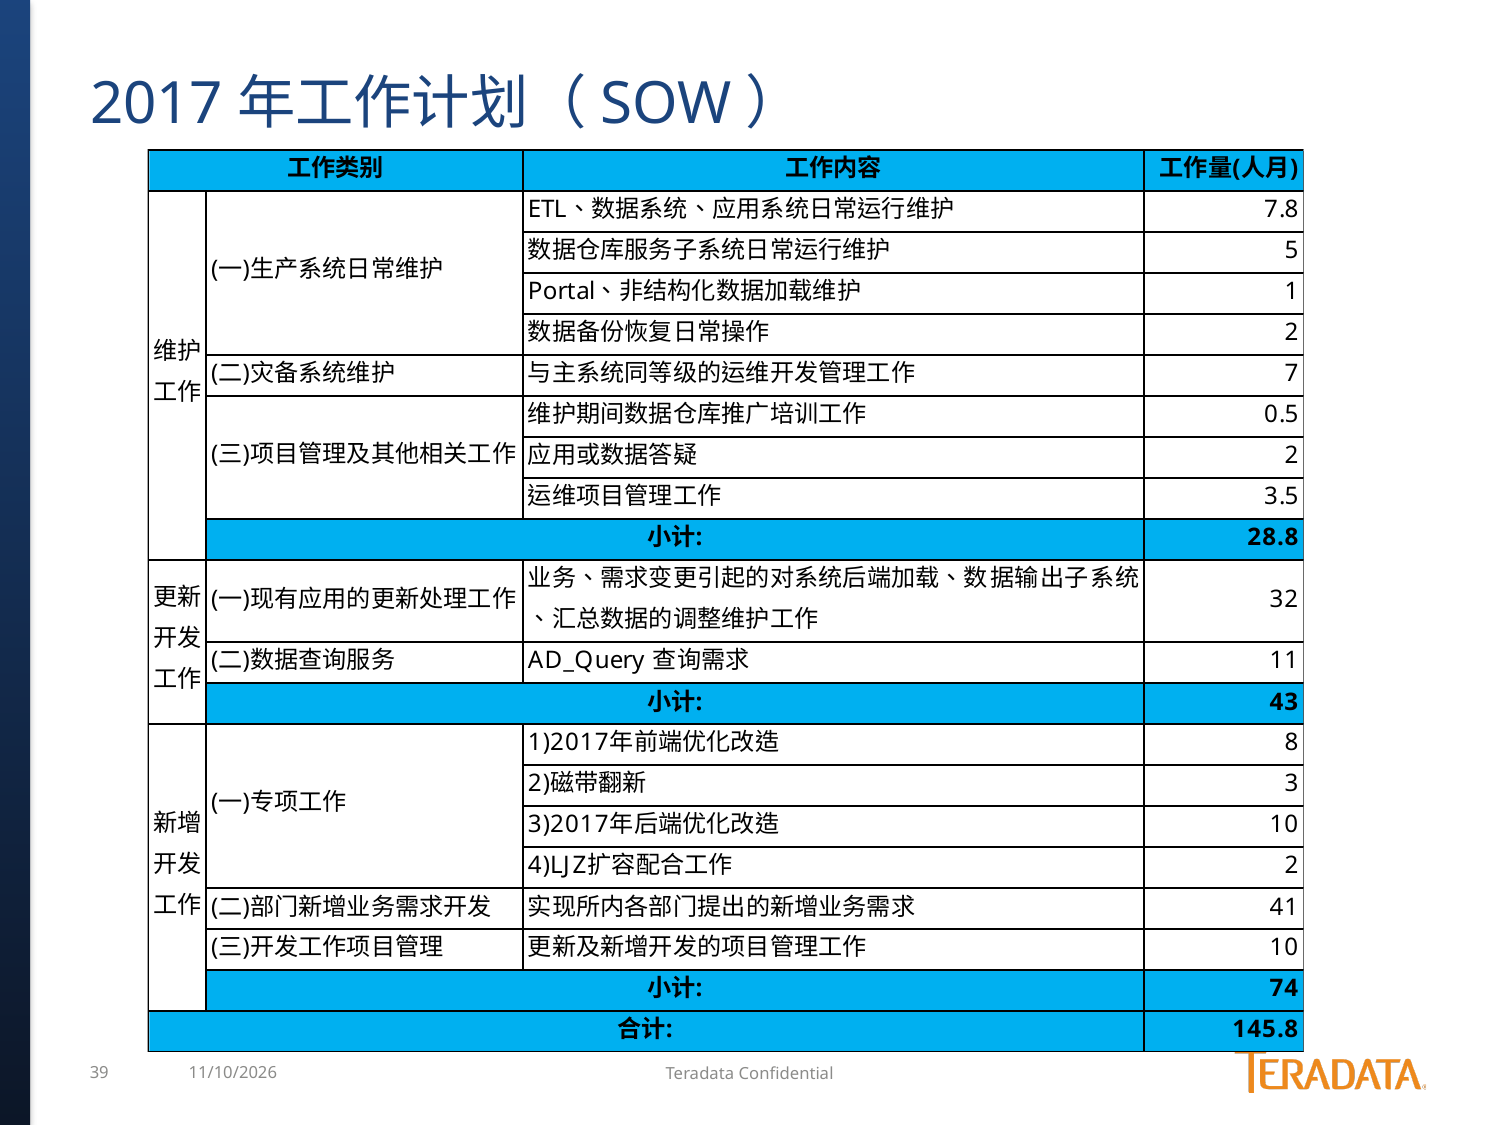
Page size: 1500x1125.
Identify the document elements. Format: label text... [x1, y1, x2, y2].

picture [147, 148, 1306, 1054]
title 2017年工作计划（SOW） [75, 65, 1425, 150]
